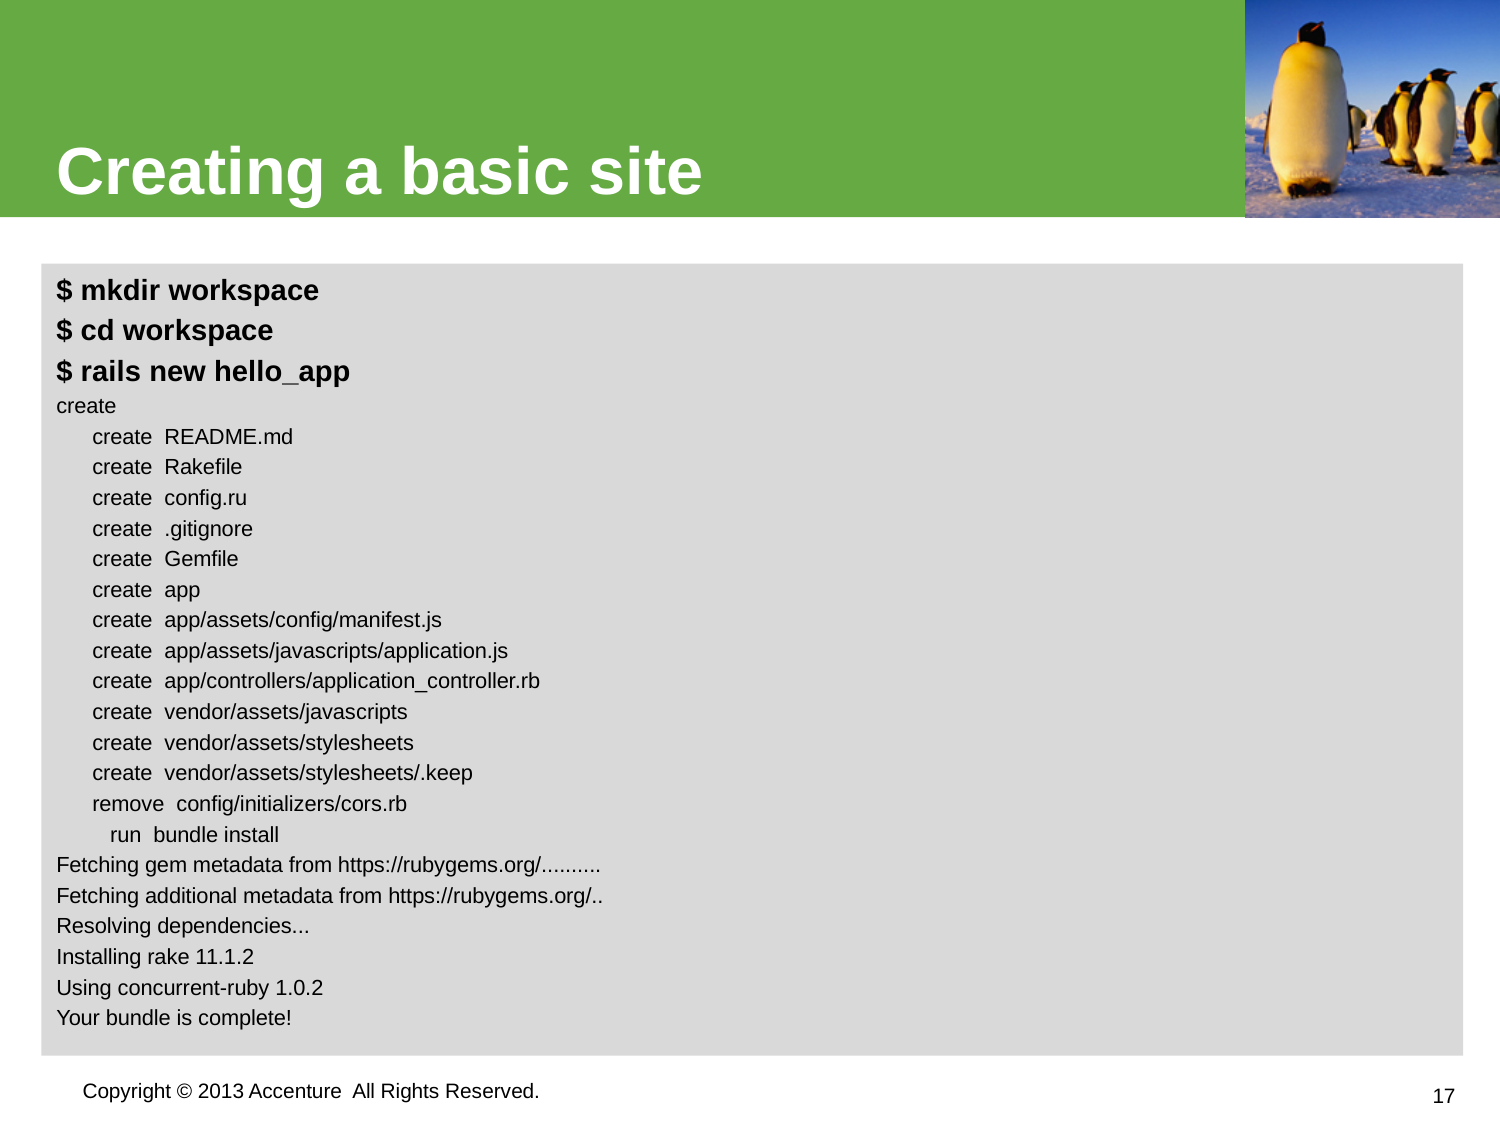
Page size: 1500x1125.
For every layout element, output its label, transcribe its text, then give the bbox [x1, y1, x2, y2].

title Creating a basic site [40, 108, 1205, 216]
list $ mkdir workspace $ cd workspace $ rails new hello_app create create README.md create Rakefile create config.ru create .gitignore create Gemfile create app create app/assets/config/manifest.js create app/assets/javascripts/application.js create app/controllers/application_controller.rb create vendor/assets/javascripts create vendor/assets/stylesheets create vendor/assets/stylesheets/.keep remove config/initializers/cors.rb run bundle install Fetching gem metadata from https://rubygems.org/.......... Fetching additional metadata from https://rubygems.org/.. Resolving dependencies... Installing rake 11.1.2 Using concurrent-ruby 1.0.2 Your bundle is complete! [40, 263, 1464, 1057]
slide_number 17 [1191, 1070, 1471, 1116]
picture [1245, 0, 1500, 218]
